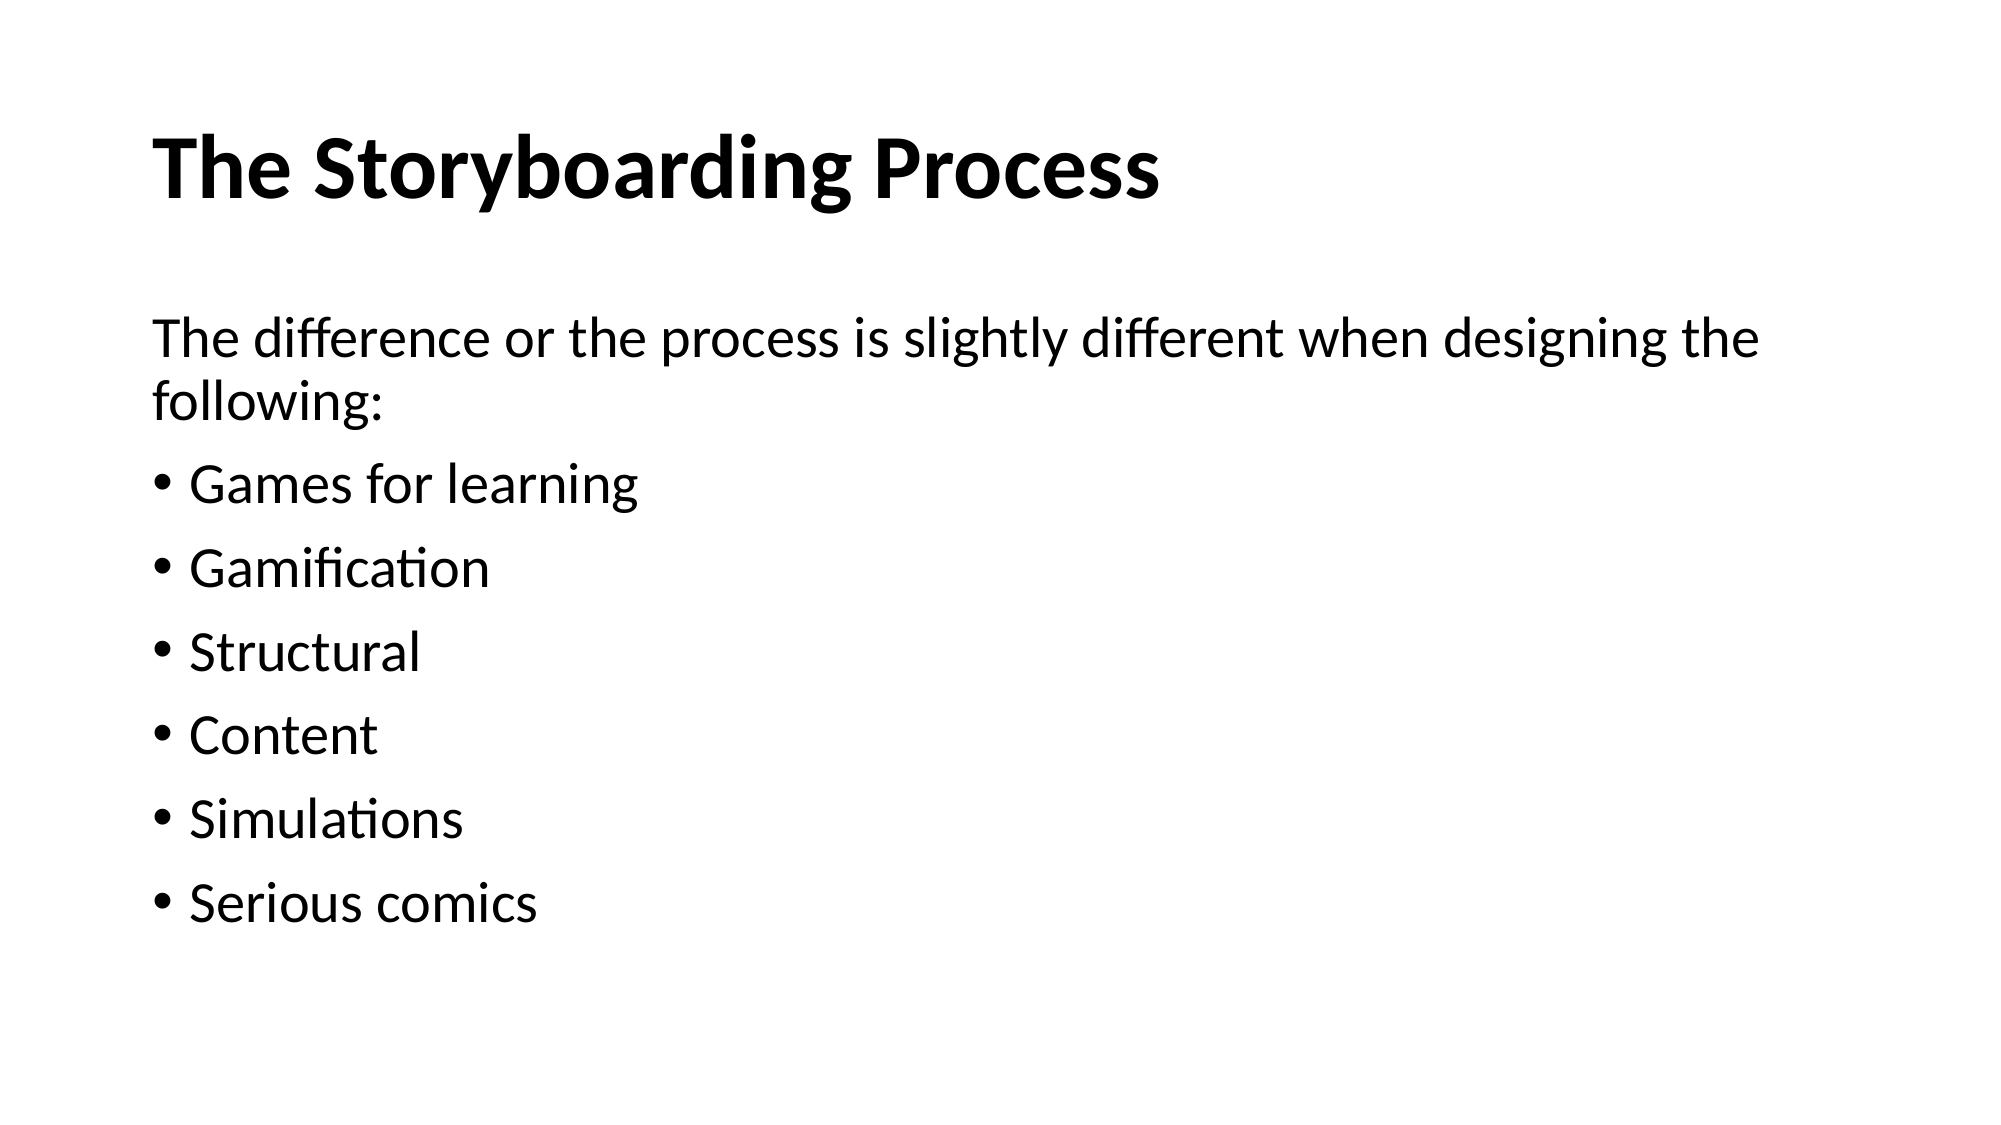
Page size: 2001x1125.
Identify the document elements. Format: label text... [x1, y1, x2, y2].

list The difference or the process is slightly different when designing the following: Games for learning Gamification Structural Content Simulations Serious comics [137, 299, 1863, 1014]
title The Storyboarding Process [137, 59, 1863, 278]
